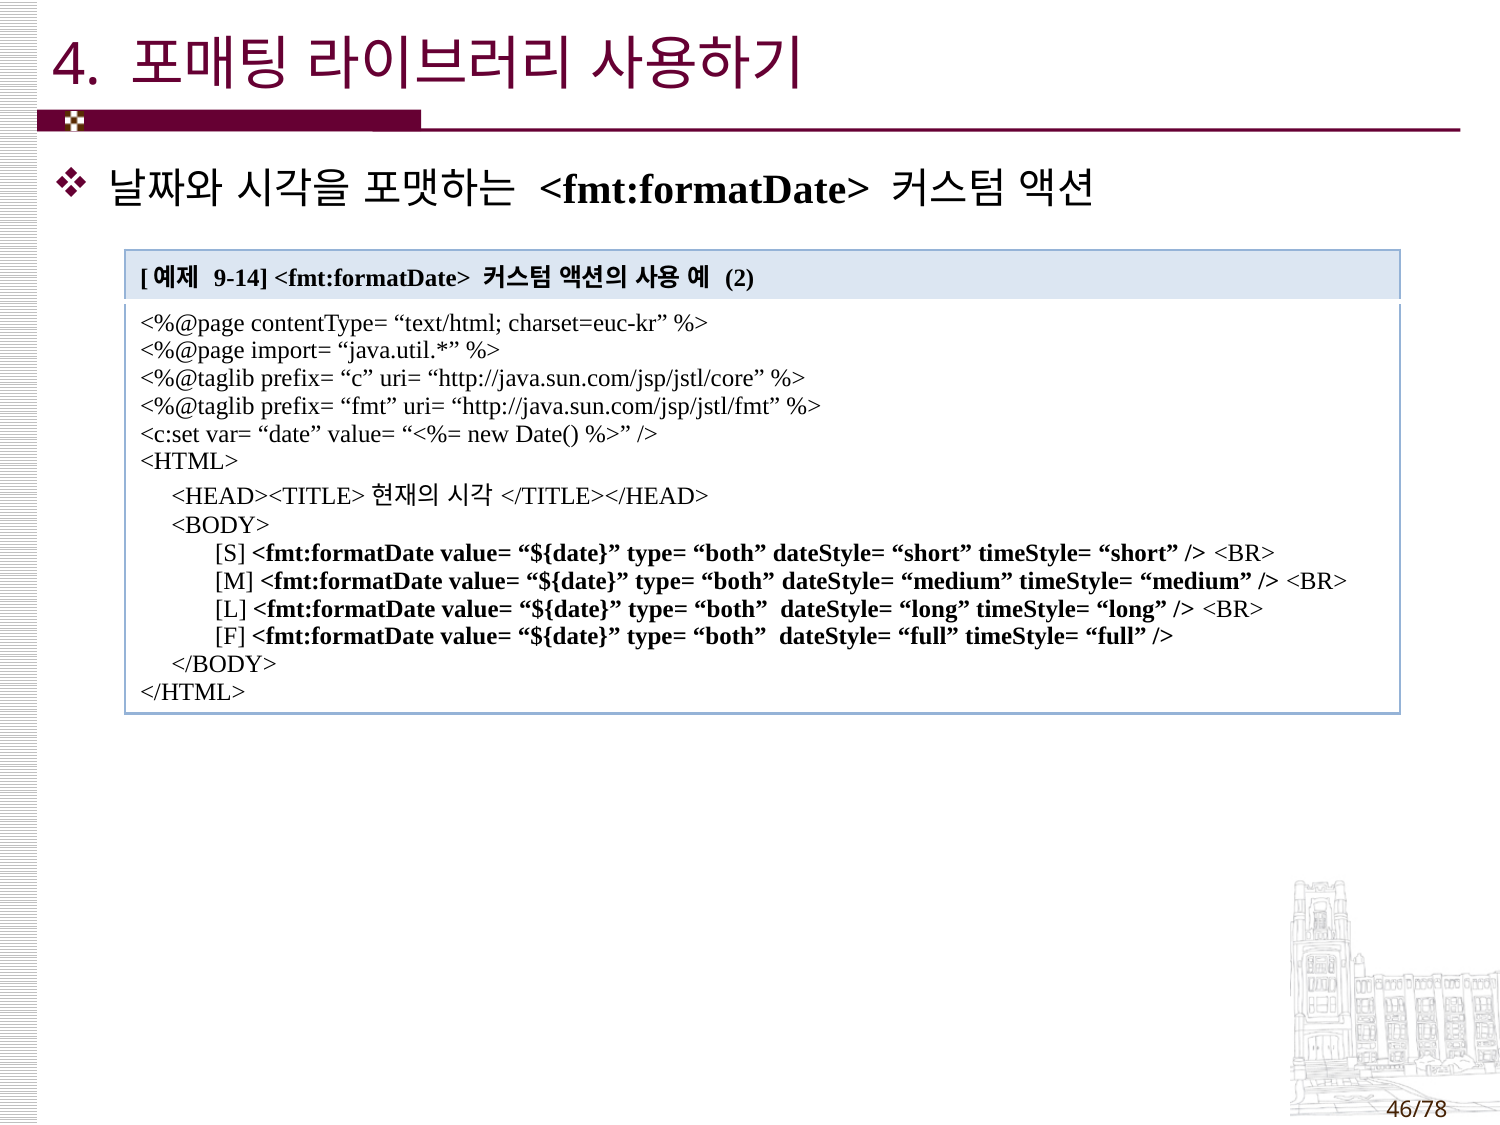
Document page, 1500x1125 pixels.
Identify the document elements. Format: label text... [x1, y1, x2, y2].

title 4. 포매팅 라이브러리 사용하기 [36, 13, 1426, 109]
table_cell <%@page contentType= “text/html; charset=euc-kr” %> <%@page import= “java.util.*” %> <%@taglib prefix= “c” uri= “http://java.sun.com/jsp/jstl/core” %> <%@taglib prefix= “fmt” uri= “http://java.sun.com/jsp/jstl/fmt” %> <c:set var= “date” value= “<%= new Date() %>” /> <HTML> <HEAD><TITLE>현재의 시각</TITLE></HEAD> <BODY> [S] <fmt:formatDate value= “${date}” type= “both” dateStyle= “short” timeStyle= “short” /> <BR> [M] <fmt:formatDate value= “${date}” type= “both” dateStyle= “medium” timeStyle= “medium” /> <BR> [L] <fmt:formatDate value= “${date}” type= “both” dateStyle= “long” timeStyle= “long” /> <BR> [F] <fmt:formatDate value= “${date}” type= “both” dateStyle= “full” timeStyle= “full” /> </BODY> </HTML> [126, 304, 1399, 712]
table_header [예제 9-14] <fmt:formatDate> 커스텀 액션의 사용 예 (2) [126, 251, 1399, 299]
list 날짜와 시각을 포맷하는 <fmt:formatDate> 커스텀 액션 [37, 154, 1463, 1093]
picture [1290, 874, 1500, 1125]
picture [65, 111, 84, 131]
